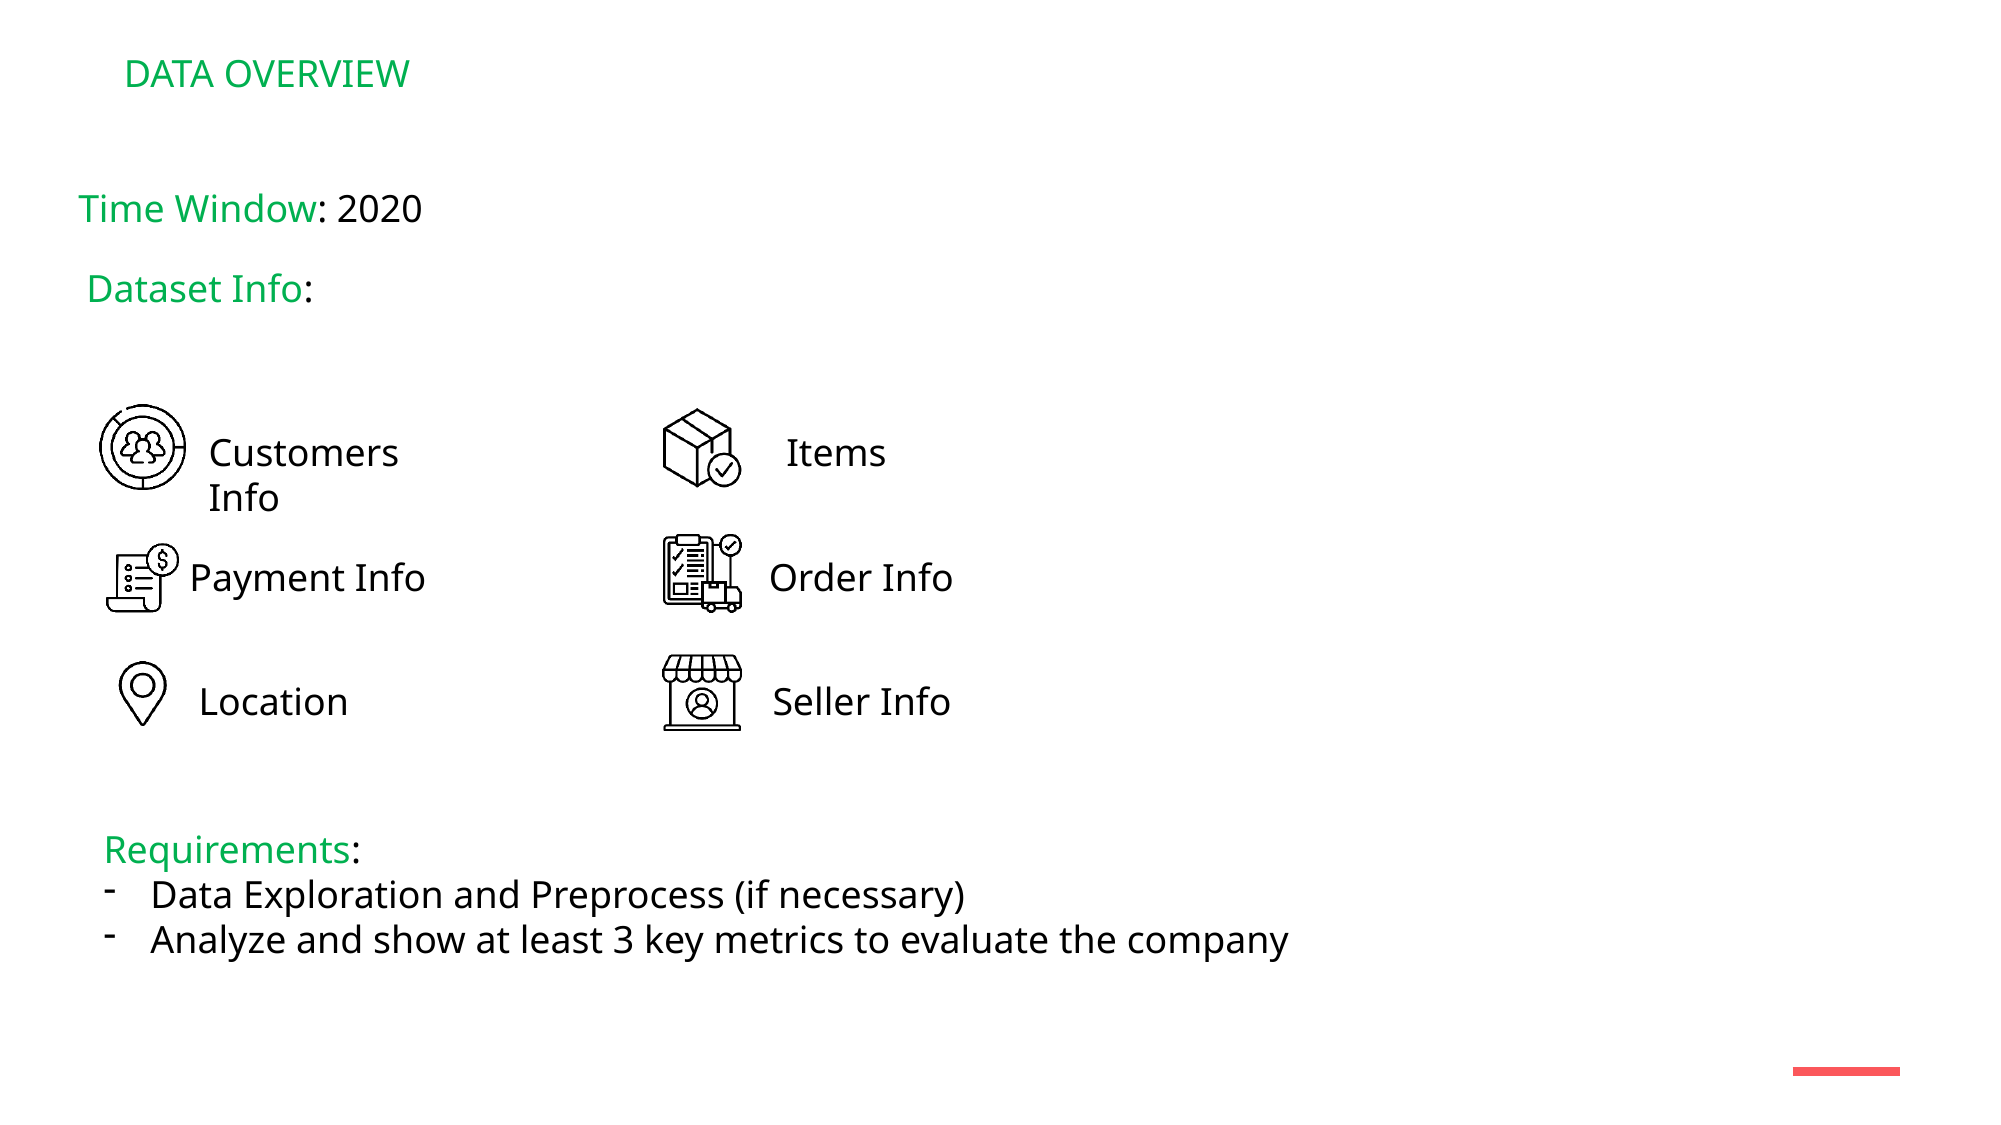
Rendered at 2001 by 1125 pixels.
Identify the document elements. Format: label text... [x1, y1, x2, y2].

text_box Customers Info [193, 421, 484, 527]
text_box Seller Info [757, 670, 967, 731]
text_box Requirements: Data Exploration and Preprocess (if necessary) Analyze and show at least 3 key metrics to evaluate the company [88, 819, 1462, 969]
picture [658, 649, 746, 736]
text_box Order Info [754, 546, 969, 606]
picture [99, 404, 186, 490]
picture [106, 541, 179, 614]
text_box Dataset Info: [71, 258, 329, 318]
text_box Location [183, 670, 365, 731]
picture [659, 404, 745, 491]
picture [661, 532, 743, 614]
text_box Items [771, 421, 928, 482]
picture [110, 661, 175, 726]
text_box DATA OVERVIEW [109, 42, 426, 102]
text_box Payment Info [179, 546, 442, 606]
text_box Time Window: 2020 [63, 177, 438, 238]
